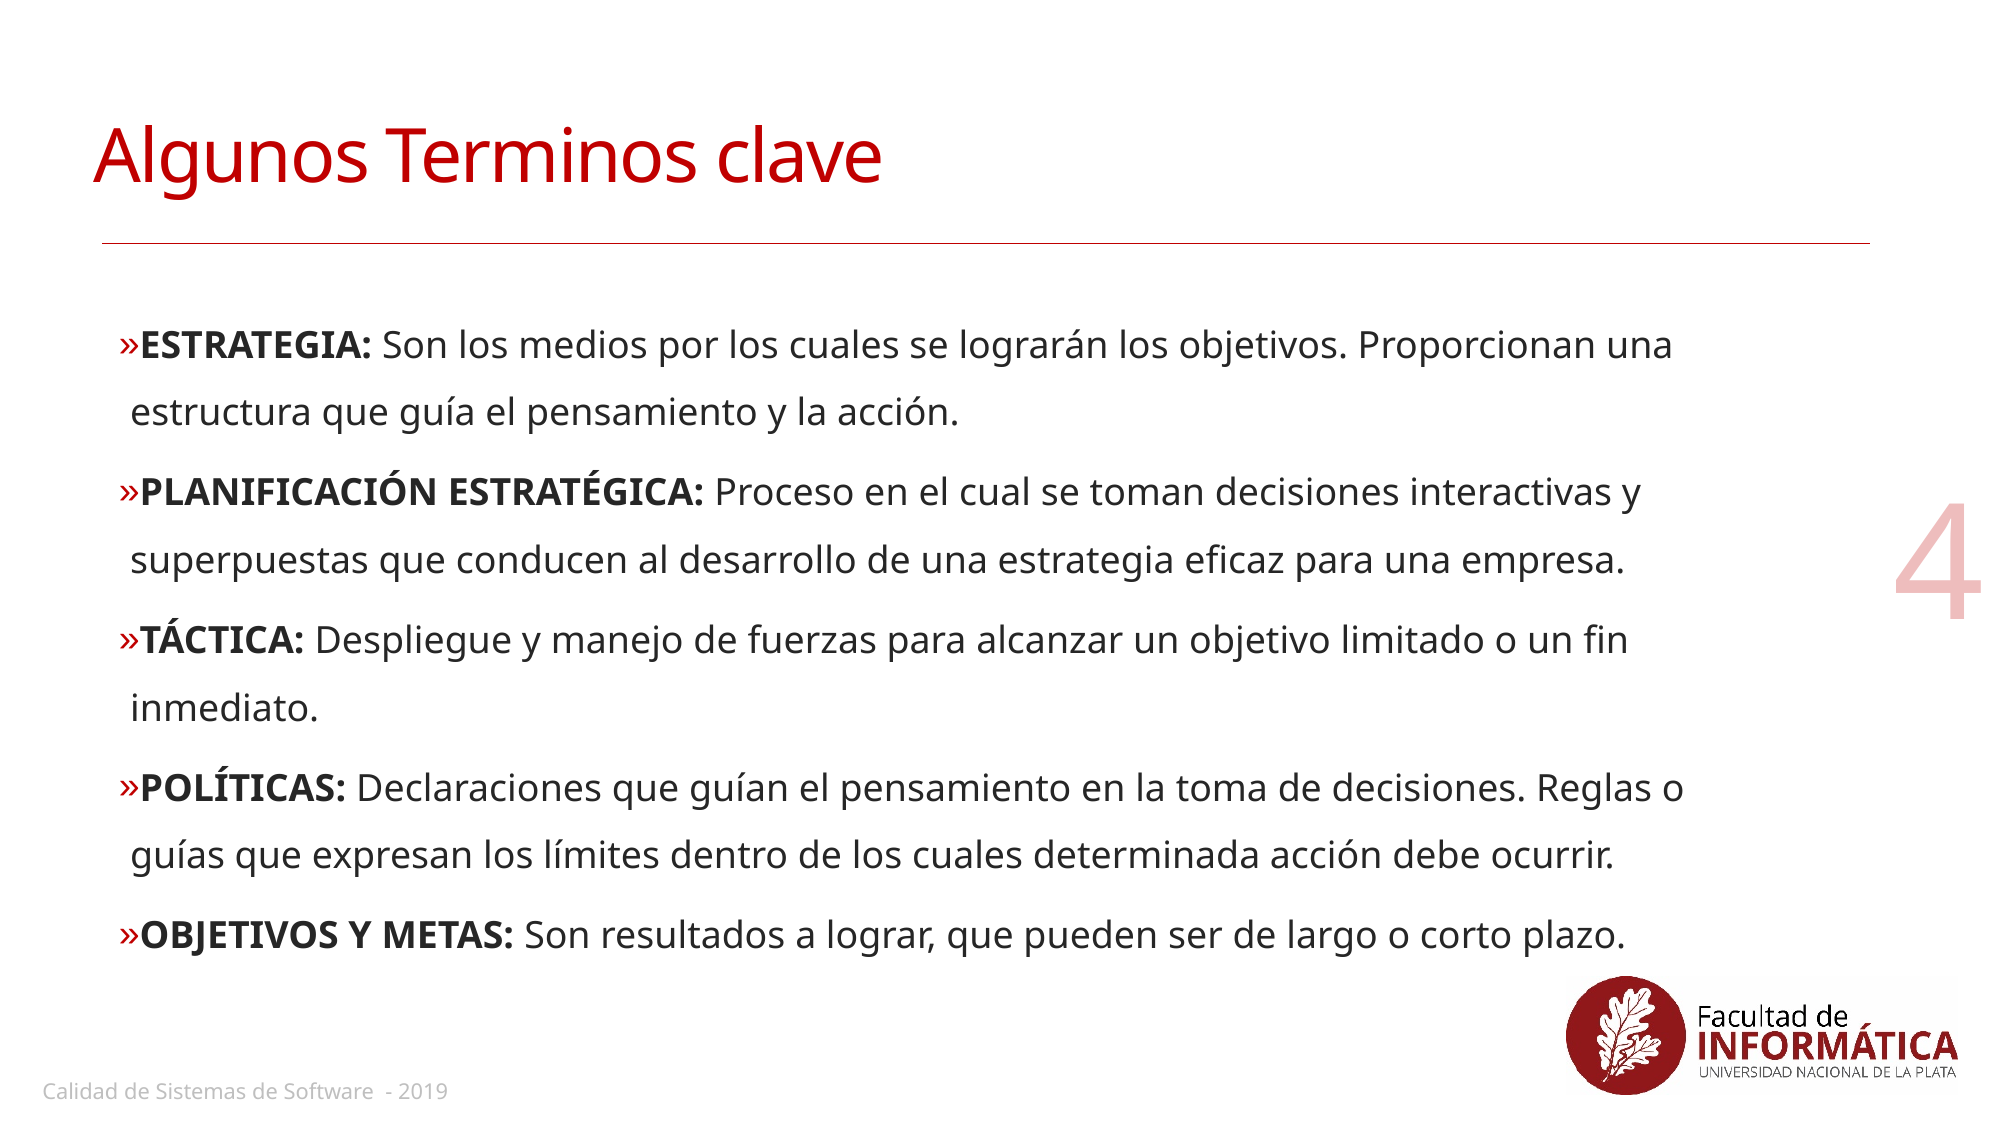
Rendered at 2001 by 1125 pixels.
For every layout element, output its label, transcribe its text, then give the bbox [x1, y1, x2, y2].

title Algunos Terminos clave [78, 55, 1852, 265]
list ESTRATEGIA: Son los medios por los cuales se lograrán los objetivos. Proporcionan una estructura que guía el pensamiento y la acción. PLANIFICACIÓN ESTRATÉGICA: Proceso en el cual se toman decisiones interactivas y superpuestas que conducen al desarrollo de una estrategia eficaz para una empresa. TÁCTICA: Despliegue y manejo de fuerzas para alcanzar un objetivo limitado o un fin inmediato. POLÍTICAS: Declaraciones que guían el pensamiento en la toma de decisiones. Reglas o guías que expresan los límites dentro de los cuales determinada acción debe ocurrir. OBJETIVOS Y METAS: Son resultados a lograr, que pueden ser de largo o corto plazo. [103, 290, 1711, 1046]
picture [1566, 976, 1958, 1095]
footer Calidad de Sistemas de Software - 2019 [27, 1070, 658, 1111]
slide_number 4 [1520, 456, 2000, 686]
